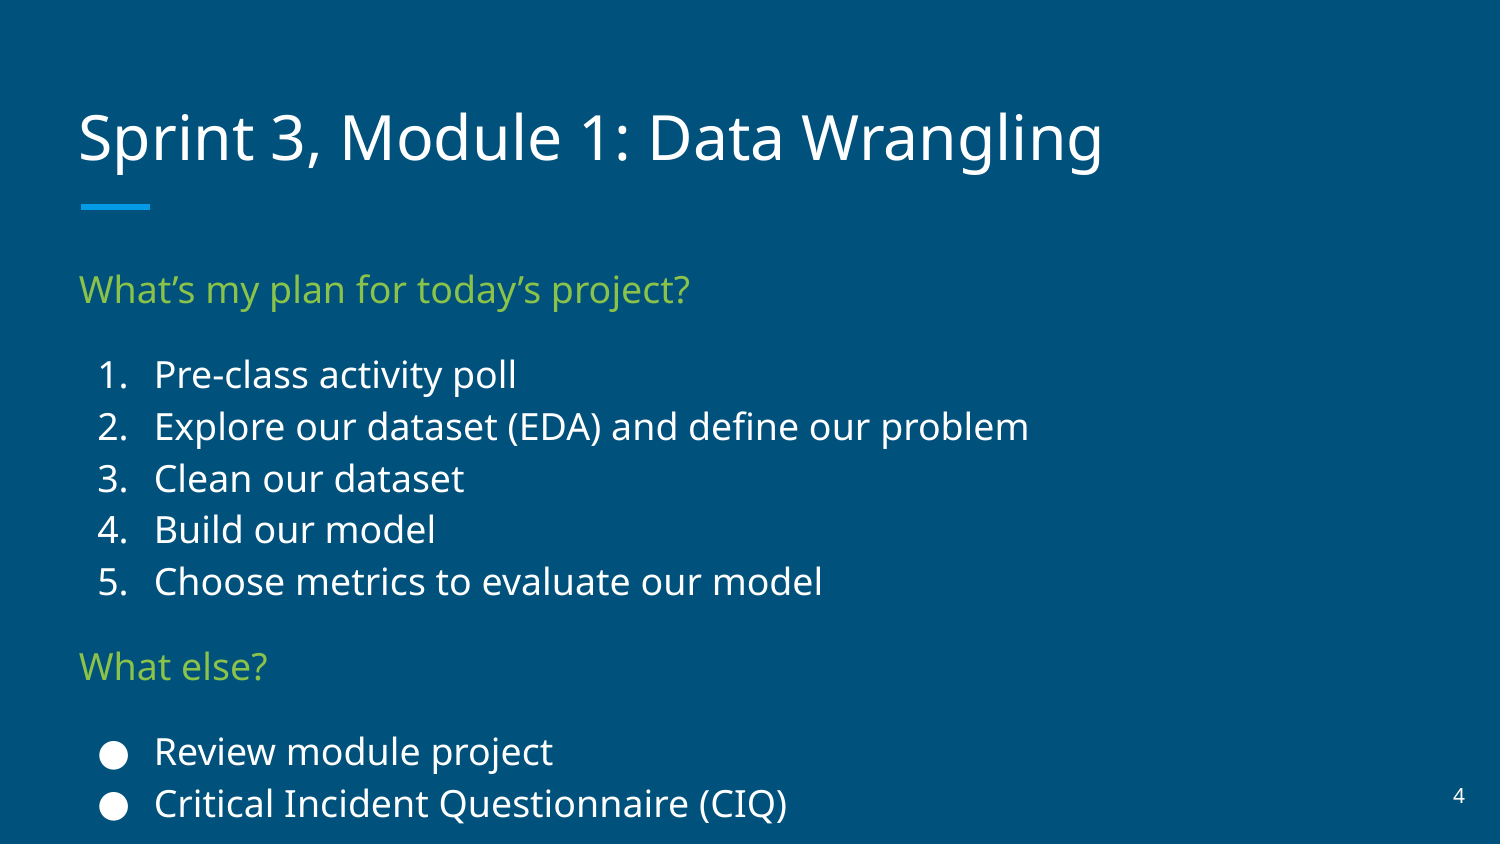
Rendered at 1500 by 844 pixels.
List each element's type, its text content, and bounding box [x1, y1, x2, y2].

list What’s my plan for today’s project? Pre-class activity poll Explore our dataset (EDA) and define our problem Clean our dataset Build our model Choose metrics to evaluate our model What else? Review module project Critical Incident Questionnaire (CIQ) [63, 244, 1437, 750]
slide_number ‹#› [1389, 764, 1480, 830]
title Sprint 3, Module 1: Data Wrangling [63, 75, 1437, 188]
